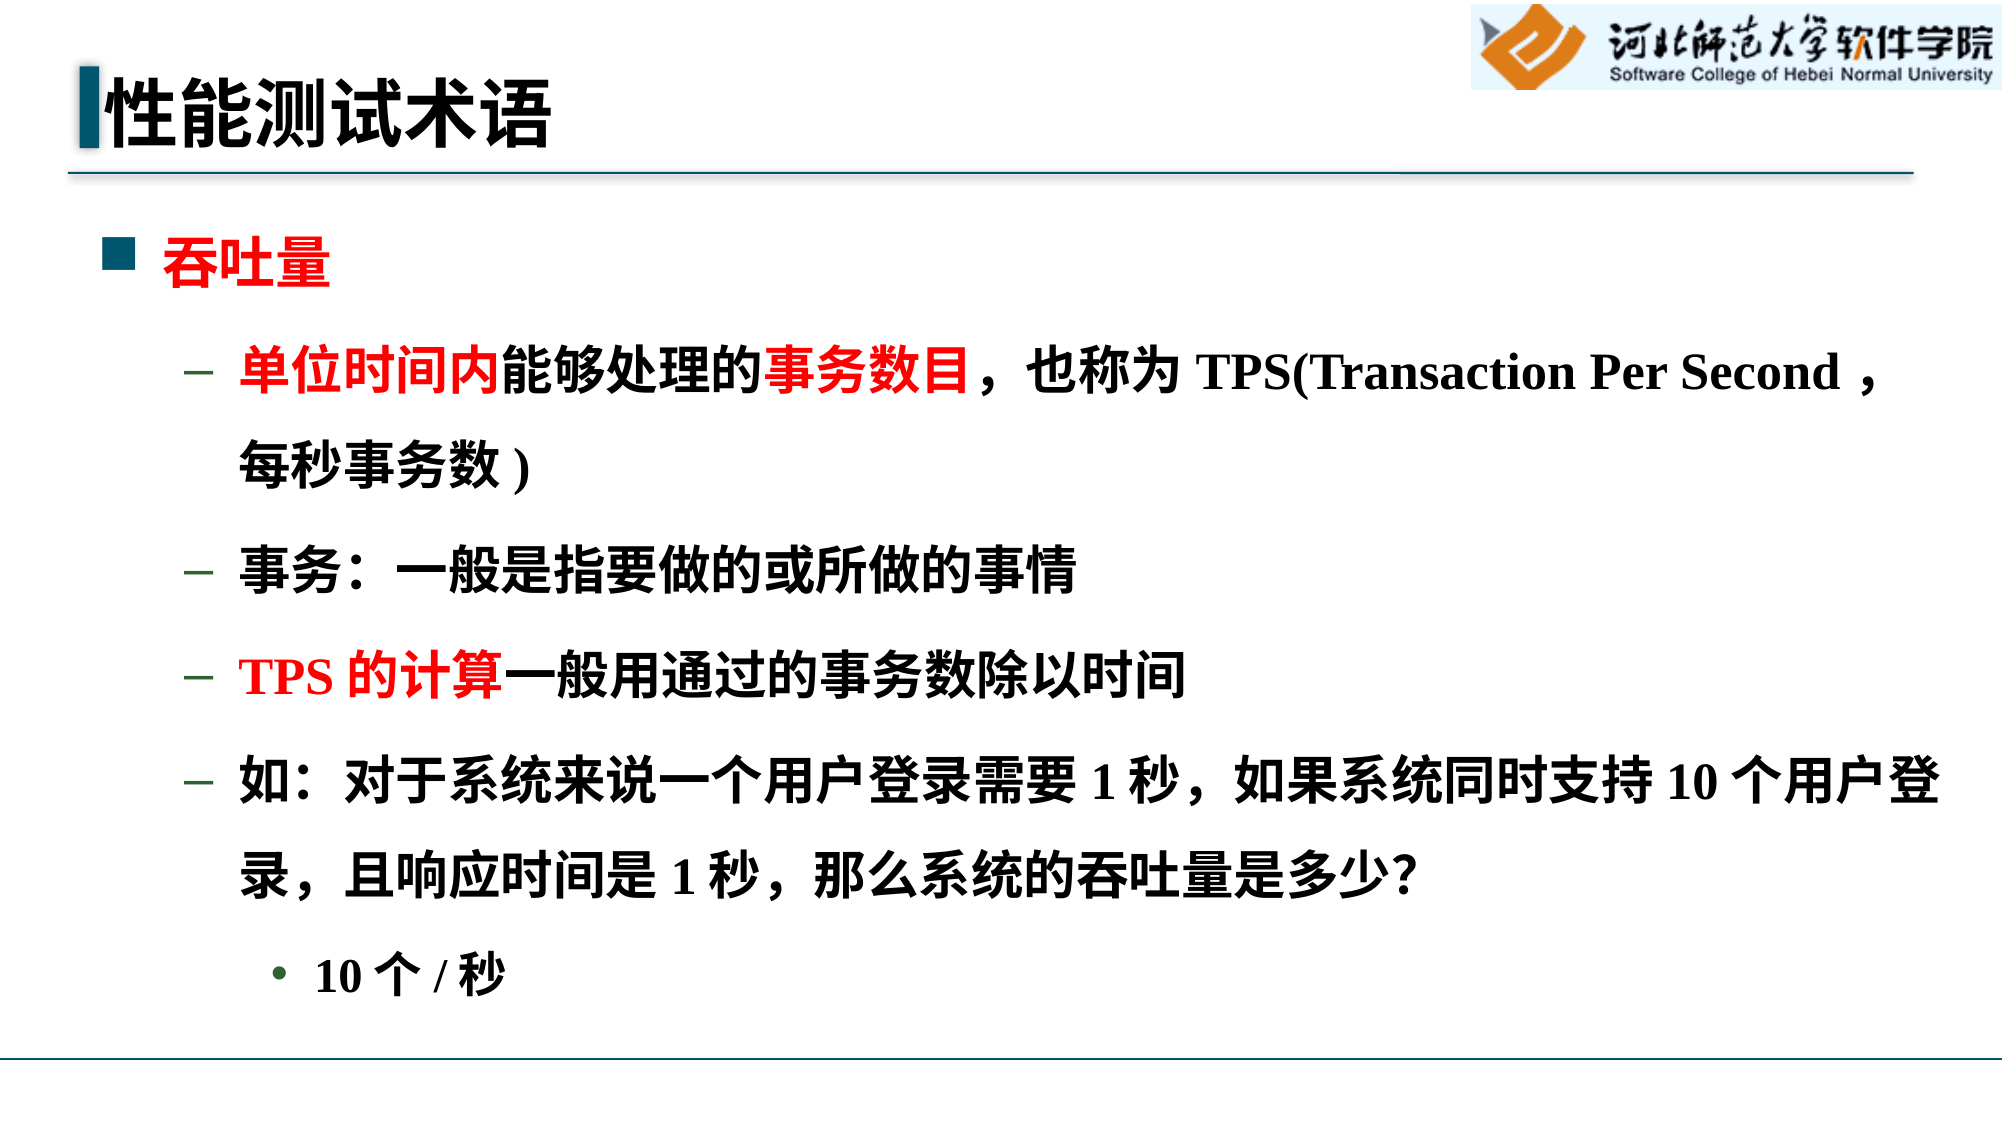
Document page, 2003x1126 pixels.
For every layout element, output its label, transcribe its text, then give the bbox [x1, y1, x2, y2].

list 吞吐量 单位时间内能够处理的事务数目，也称为TPS(Transaction Per Second，每秒事务数) 事务：一般是指要做的或所做的事情 TPS的计算一般用通过的事务数除以时间 如：对于系统来说一个用户登录需要1秒，如果系统同时支持10个用户登录，且响应时间是1秒，那么系统的吞吐量是多少？ 10个/秒 [79, 184, 1970, 1012]
text_box [1320, 292, 1351, 612]
title 性能测试术语测试术语能测试术语（续） [103, 66, 1462, 162]
picture [1471, 4, 2002, 90]
